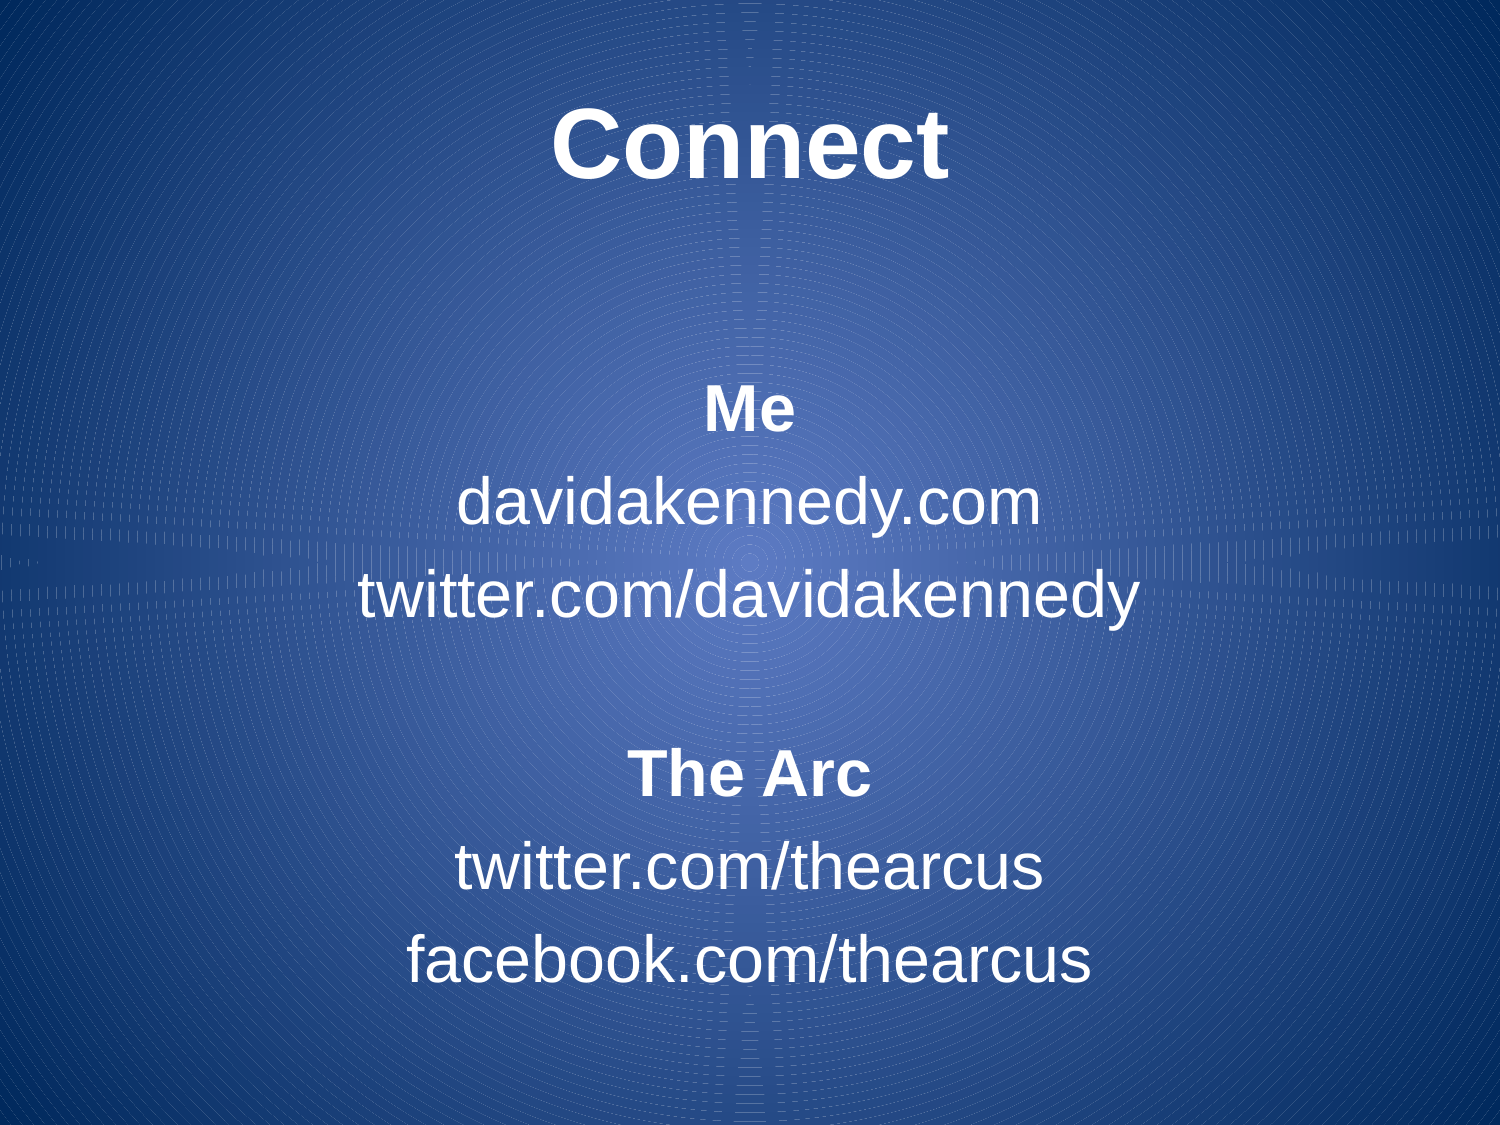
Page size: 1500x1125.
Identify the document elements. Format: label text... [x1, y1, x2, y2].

title Connect [75, 45, 1425, 233]
list Me davidakennedy.com twitter.com/davidakennedy The Arc twitter.com/thearcus facebook.com/thearcus [75, 262, 1425, 1005]
